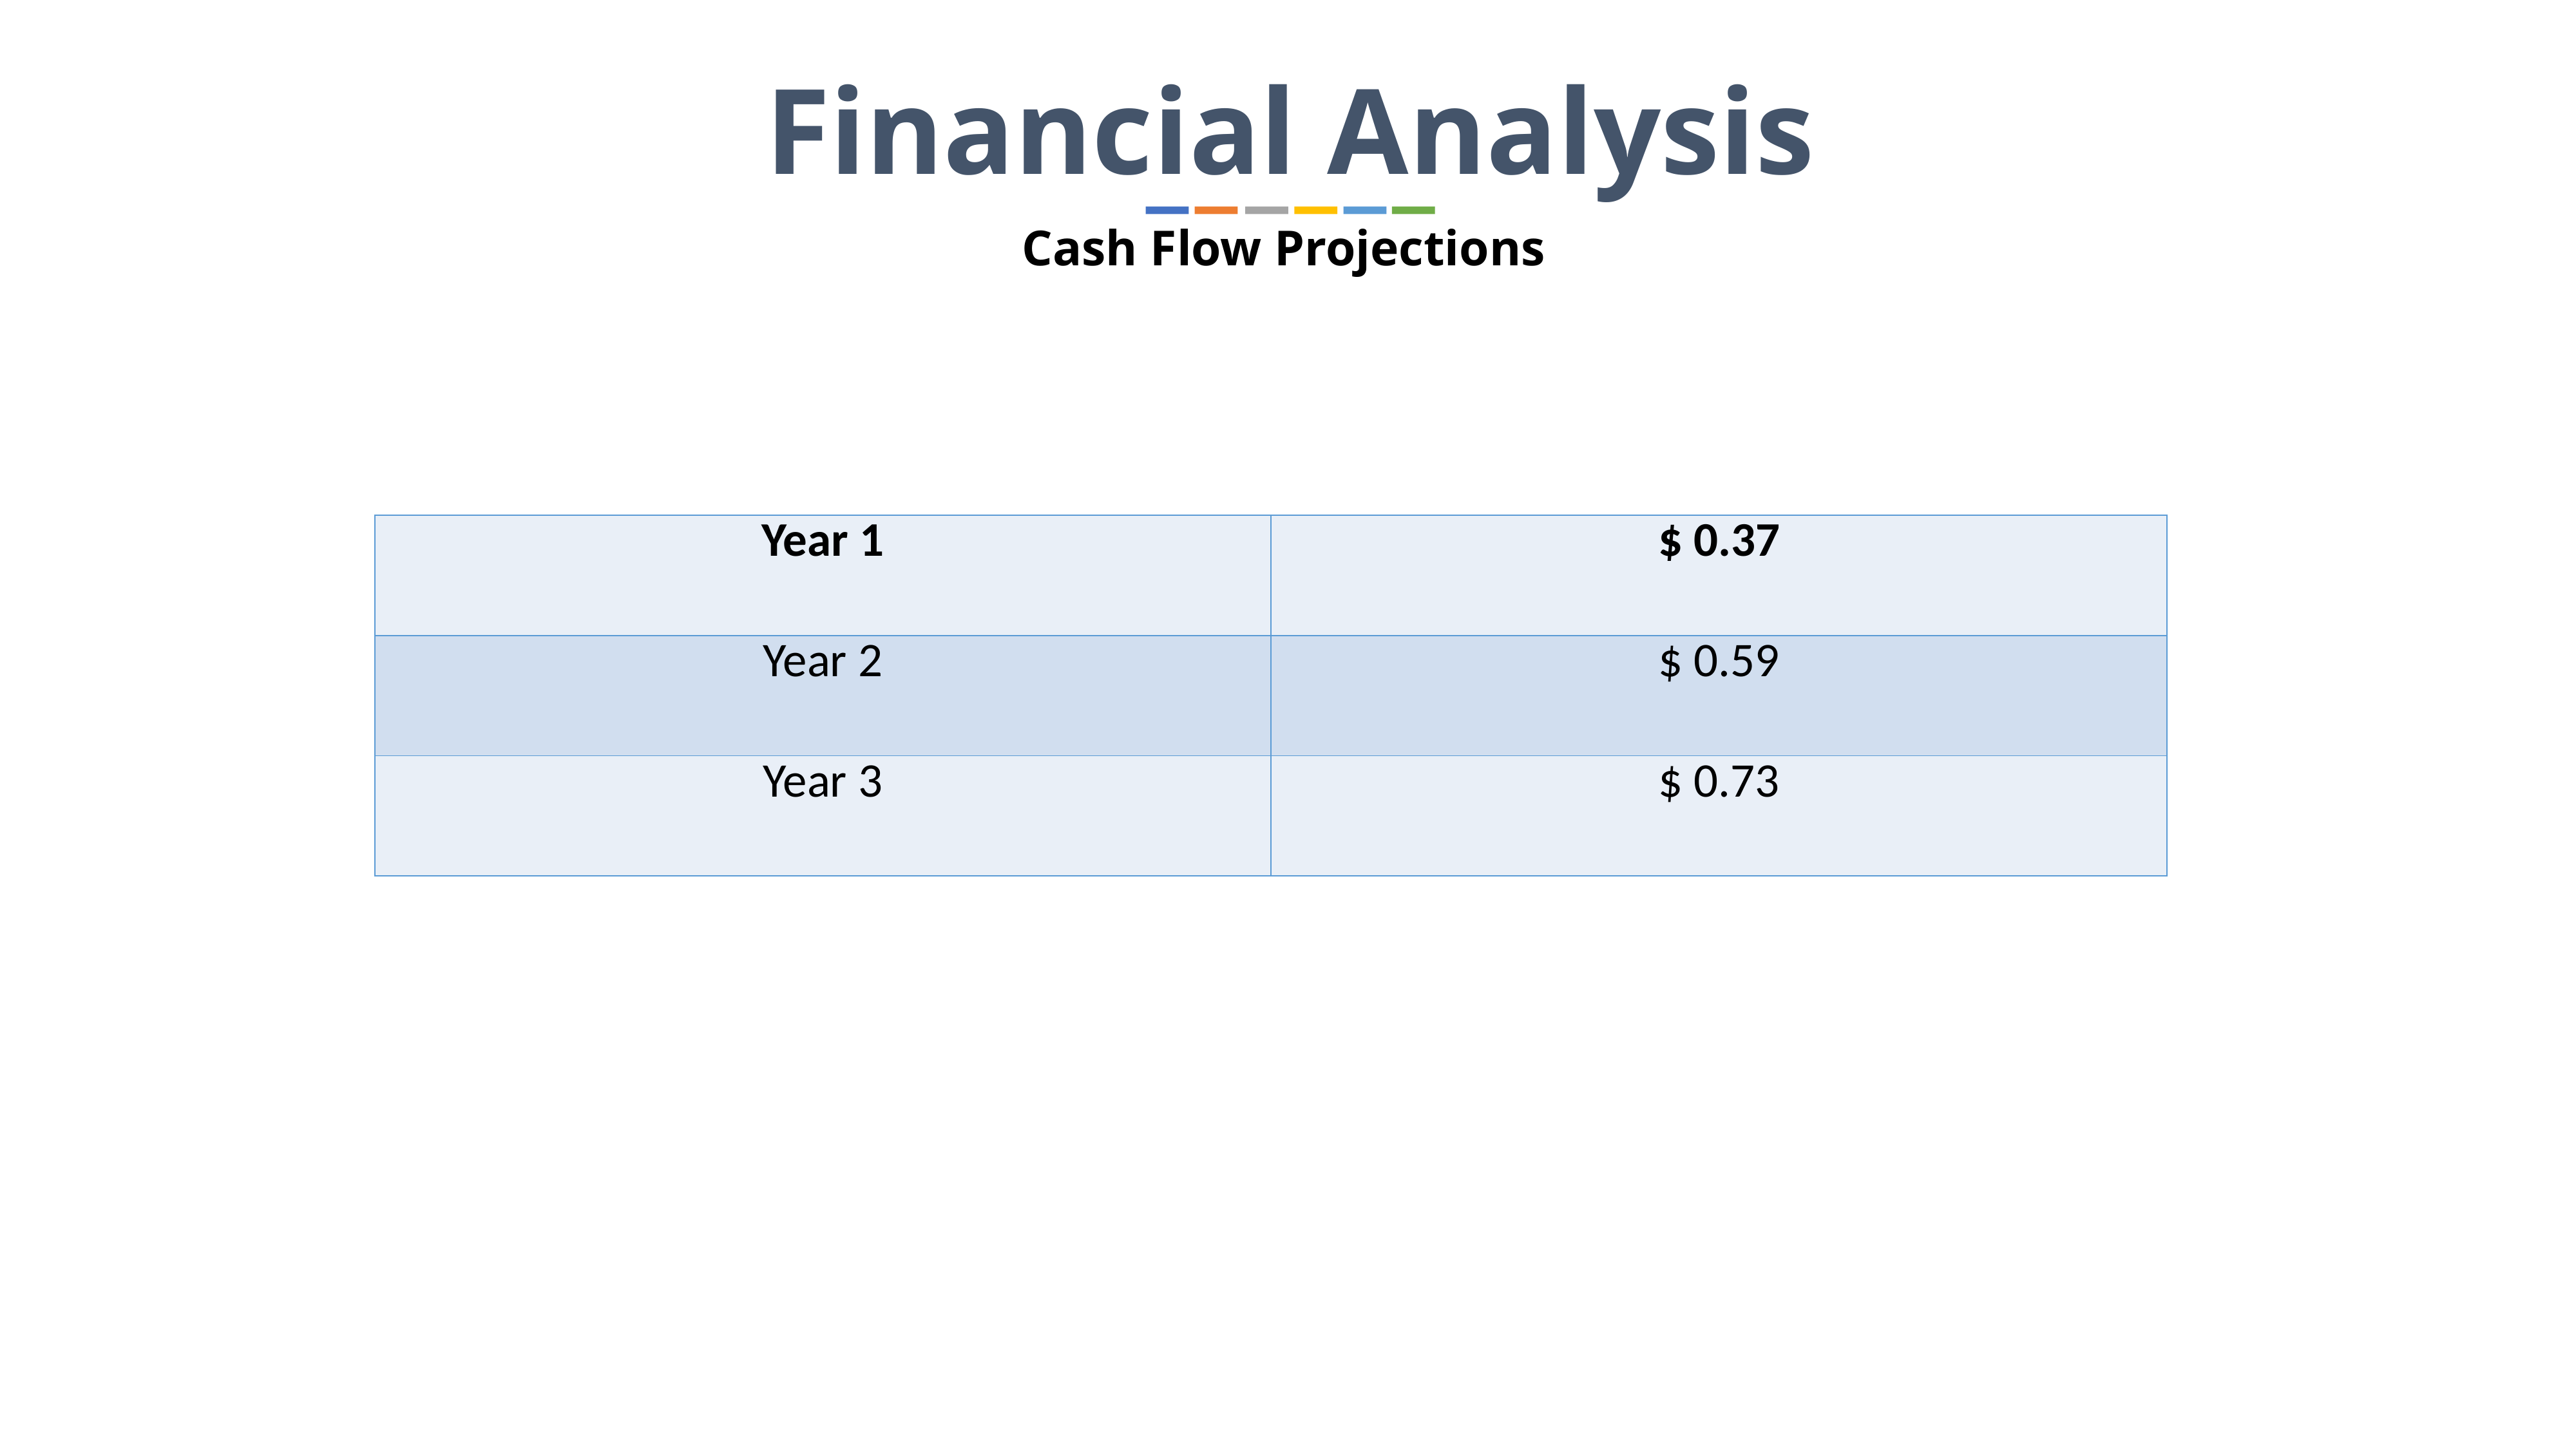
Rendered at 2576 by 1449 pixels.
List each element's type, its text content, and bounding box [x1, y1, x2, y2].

table_cell $ 0.73 [1272, 756, 2166, 875]
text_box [184, 52, 2396, 281]
table_cell Year 2 [376, 636, 1270, 755]
table_header Year 1 [376, 516, 1270, 635]
table_cell $ 0.59 [1272, 636, 2166, 755]
table_cell Year 3 [376, 756, 1270, 875]
table_header $ 0.37 [1272, 516, 2166, 635]
